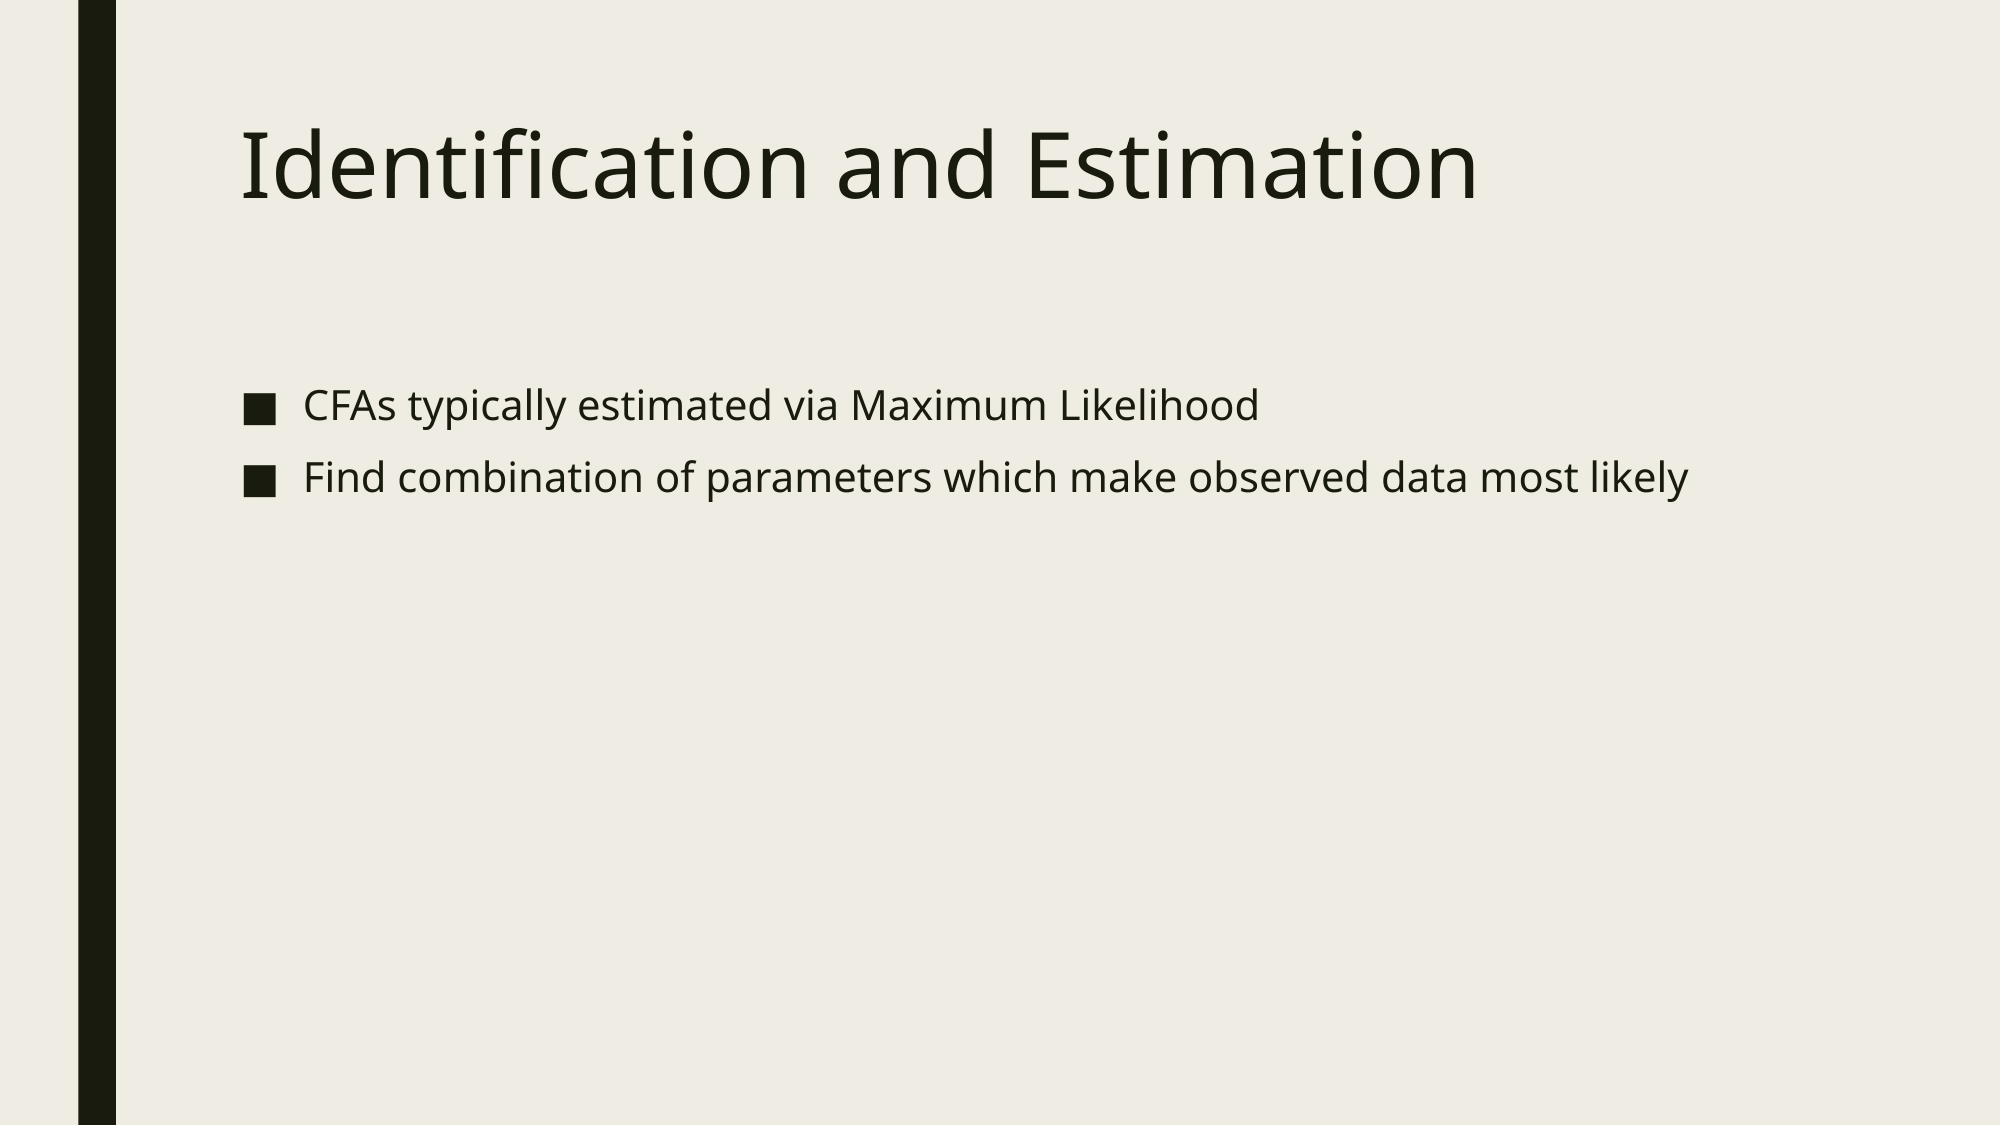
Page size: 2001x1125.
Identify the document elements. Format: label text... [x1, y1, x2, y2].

title Identification and Estimation [225, 112, 1800, 357]
list CFAs typically estimated via Maximum Likelihood Find combination of parameters which make observed data most likely [225, 375, 1800, 963]
